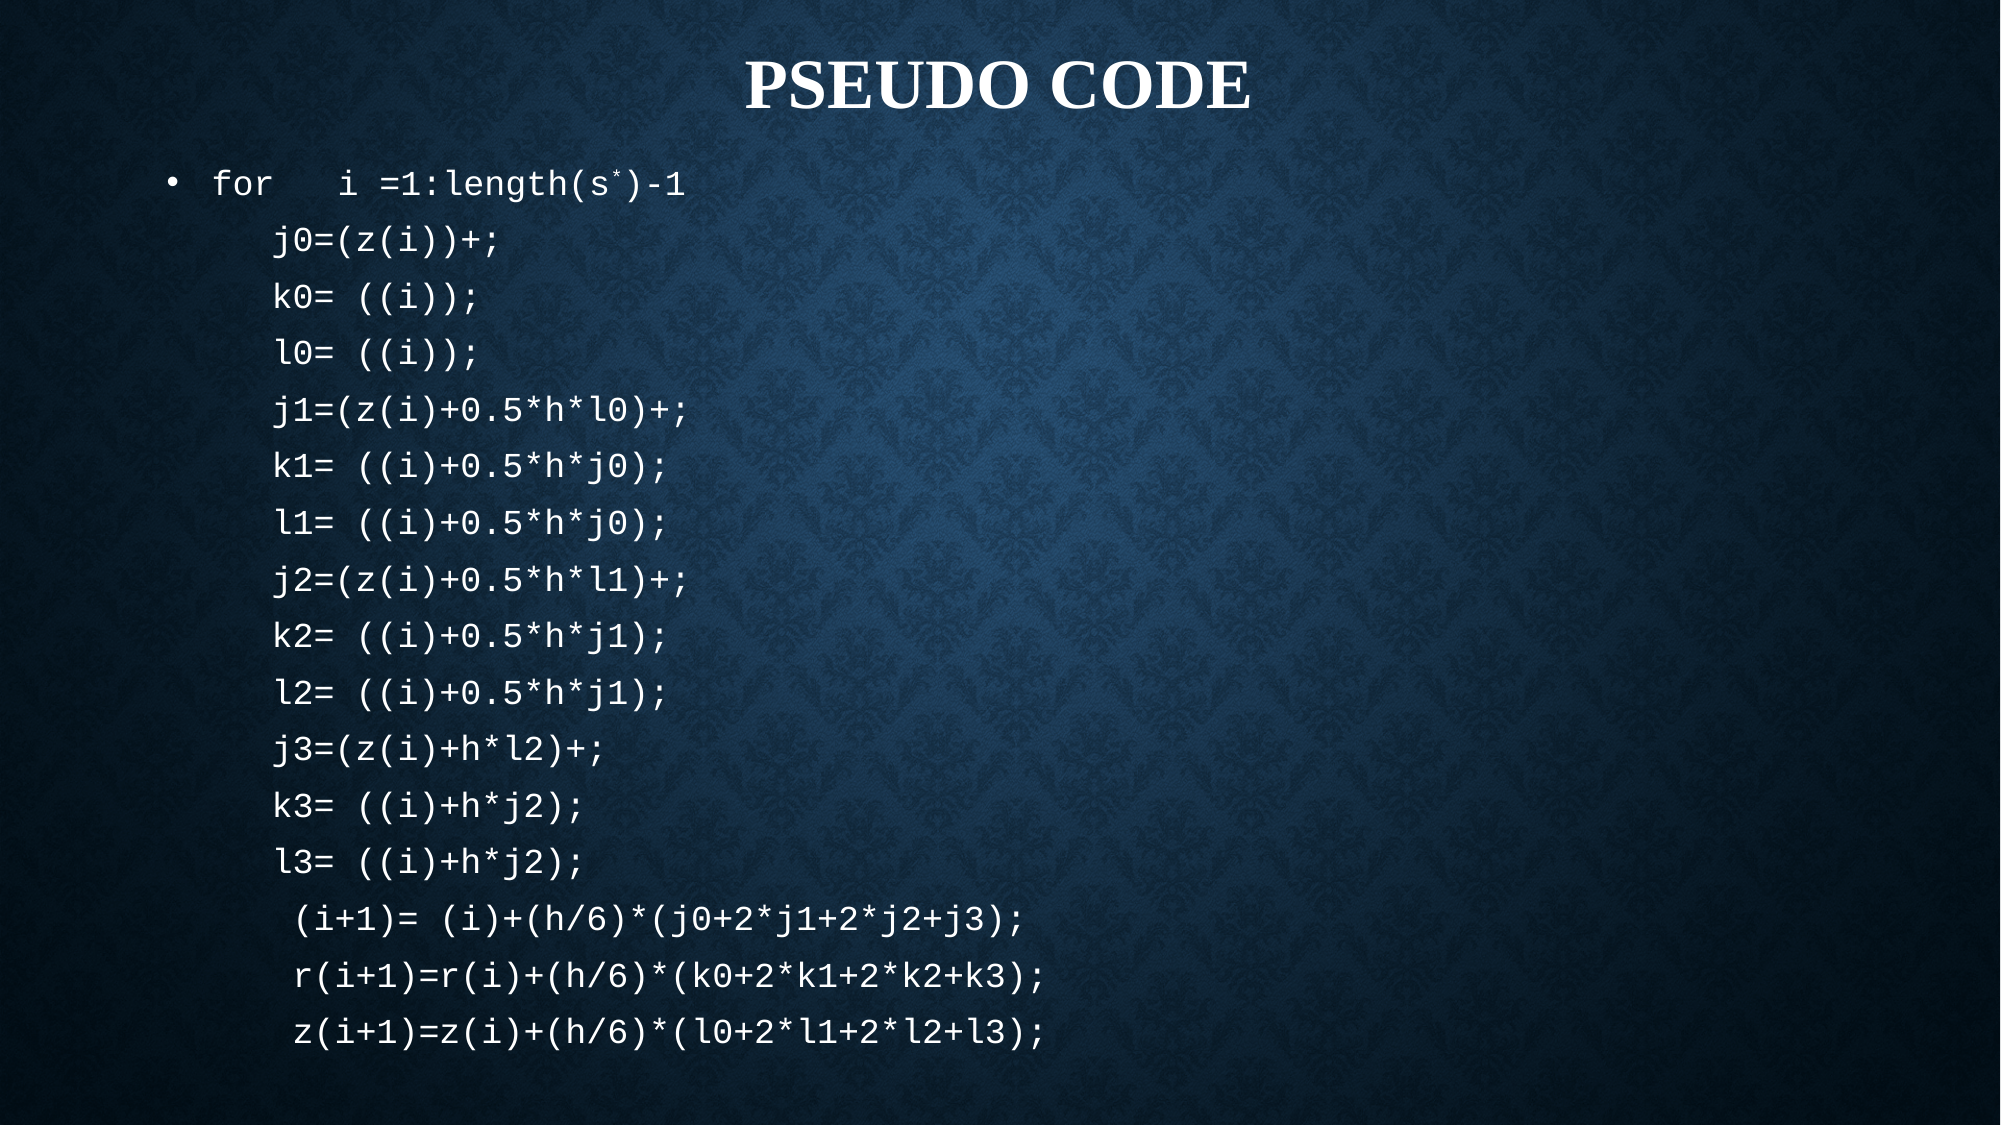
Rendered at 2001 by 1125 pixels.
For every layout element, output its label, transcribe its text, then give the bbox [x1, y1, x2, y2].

title Pseudo code [149, 27, 1849, 145]
